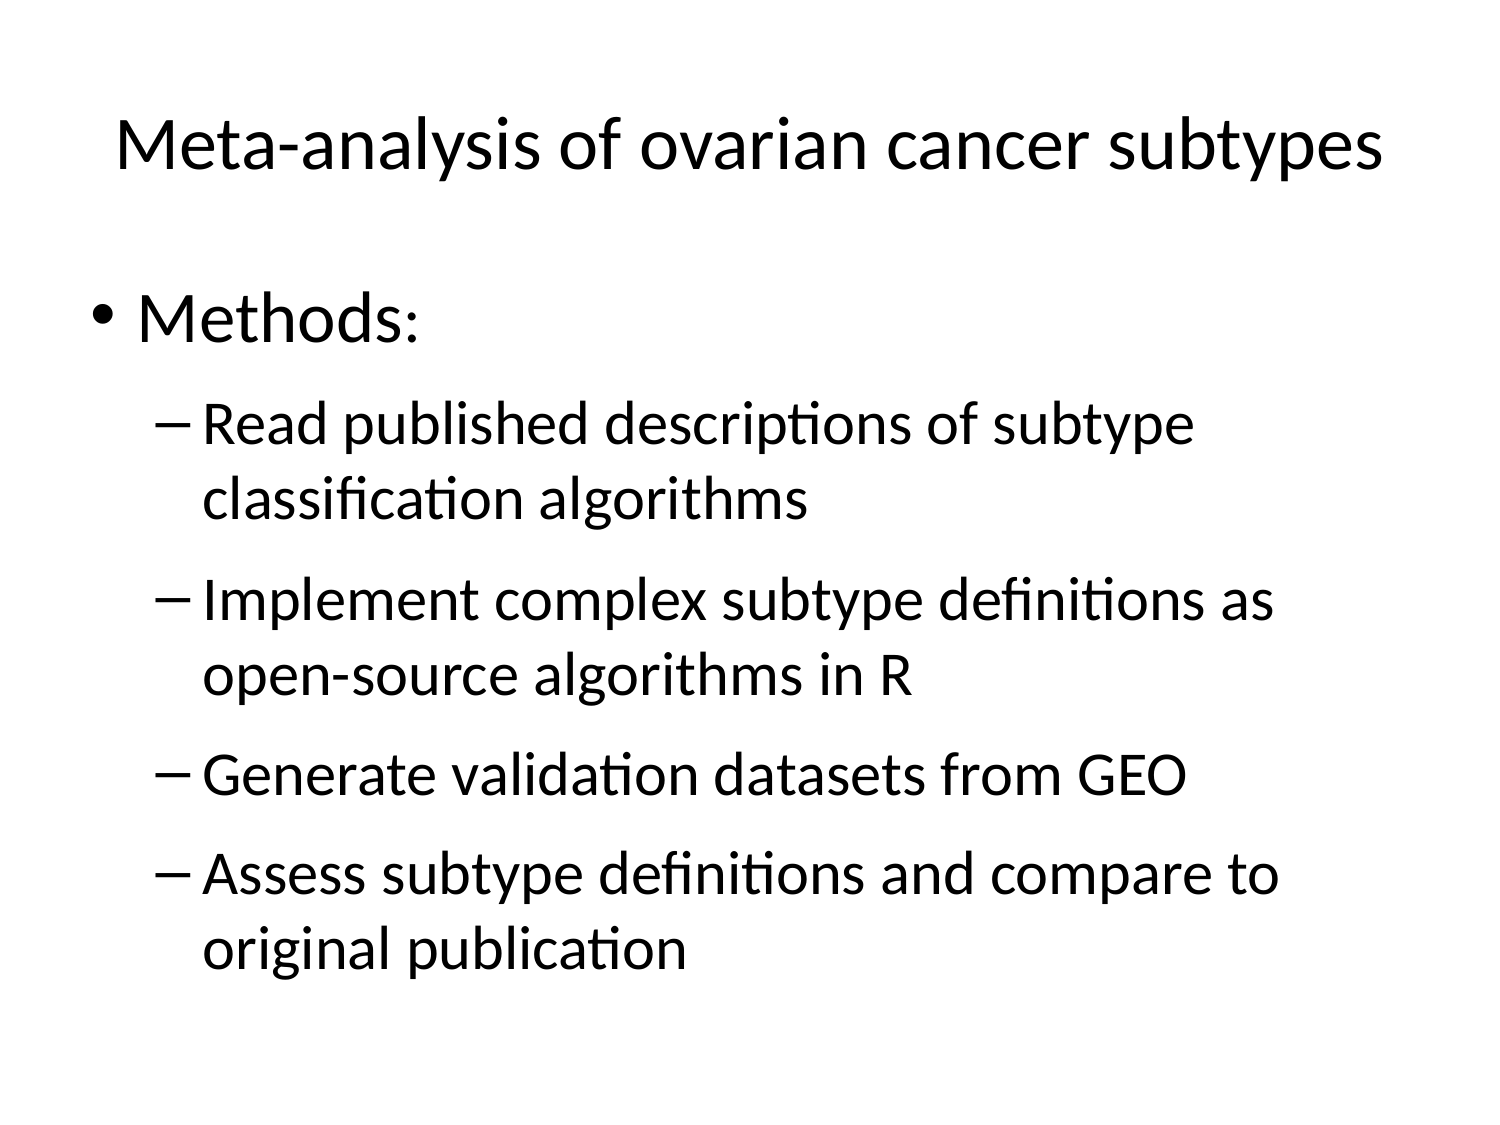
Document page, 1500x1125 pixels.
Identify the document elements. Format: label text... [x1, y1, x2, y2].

list Methods: Read published descriptions of subtype classification algorithms Implement complex subtype definitions as open-source algorithms in R Generate validation datasets from GEO Assess subtype definitions and compare to original publication [75, 262, 1425, 1005]
title Meta-analysis of ovarian cancer subtypes [75, 45, 1425, 233]
